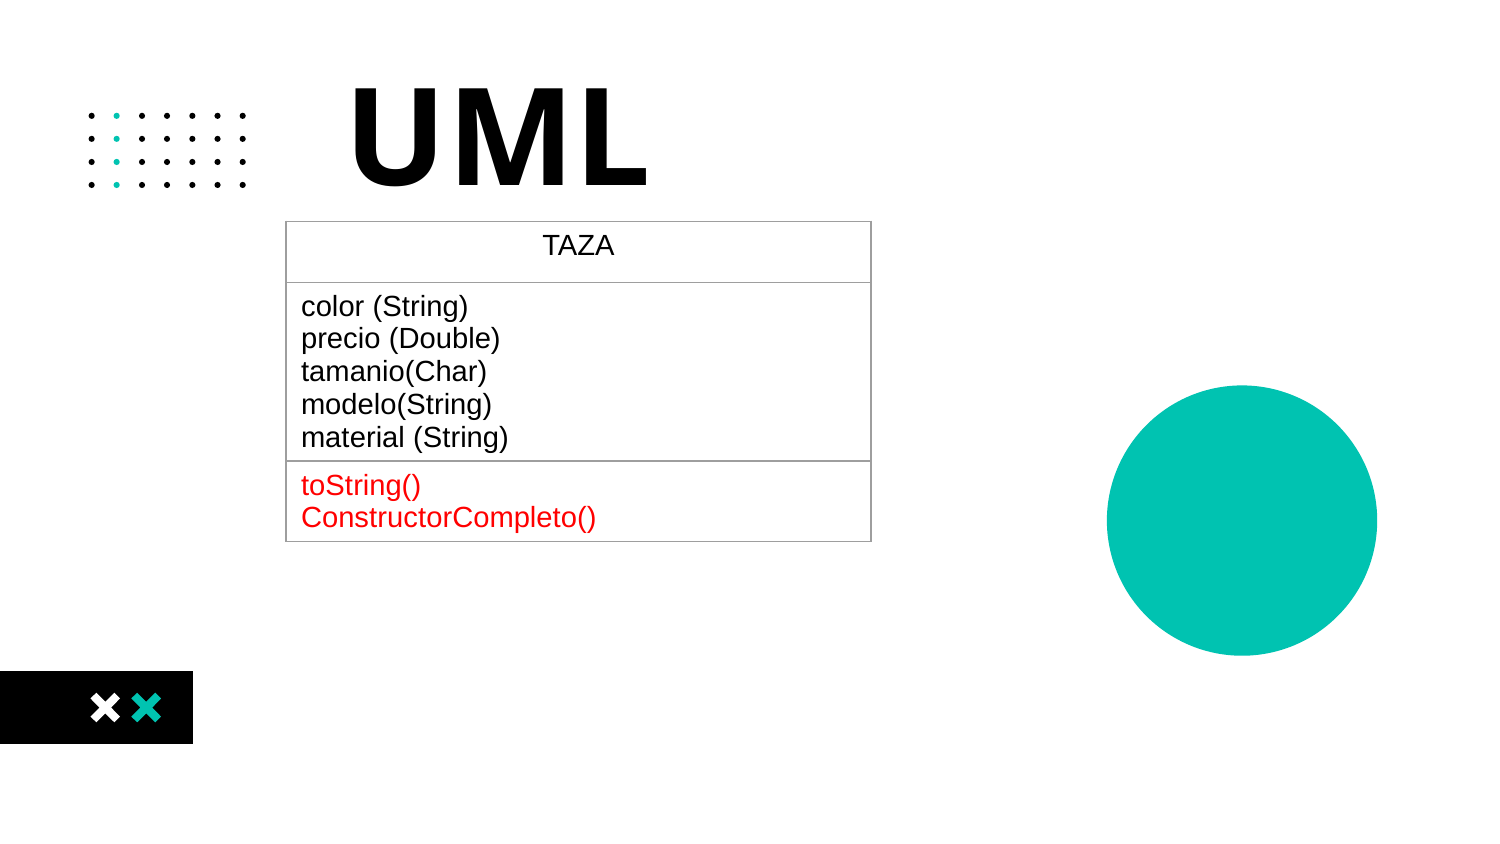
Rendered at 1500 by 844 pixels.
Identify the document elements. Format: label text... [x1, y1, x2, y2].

title UML [328, 34, 686, 198]
table_cell color (String) precio (Double) tamanio(Char) modelo(String) material (String) [287, 283, 870, 460]
table_header TAZA [287, 222, 870, 282]
table_cell toString() ConstructorCompleto() [287, 462, 870, 541]
